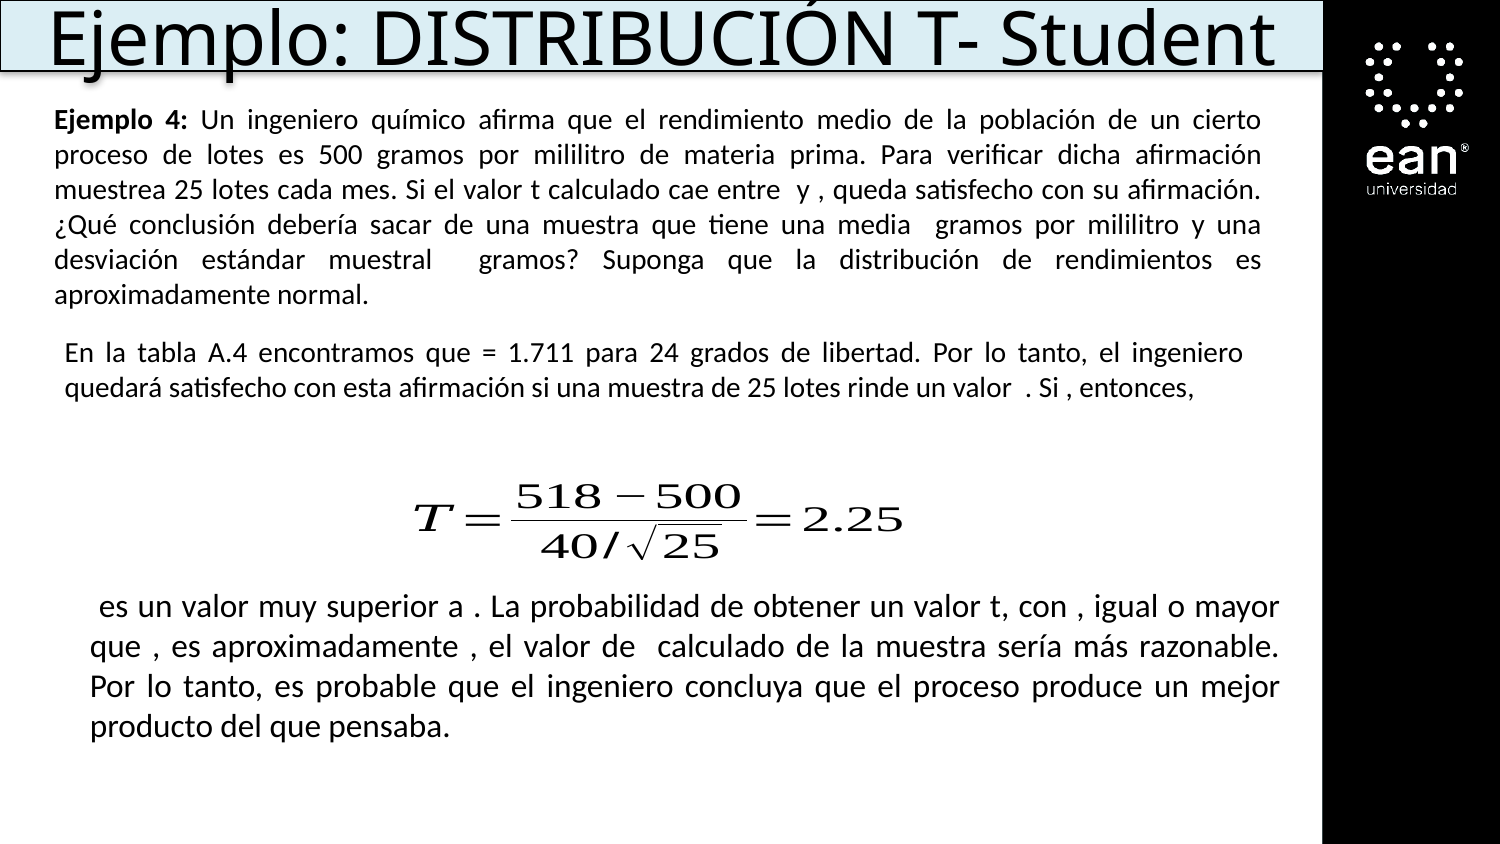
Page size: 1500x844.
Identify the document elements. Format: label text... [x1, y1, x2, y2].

picture [0, 0, 1500, 844]
text_box Ejemplo: DISTRIBUCIÓN T- Student [0, 0, 1325, 72]
